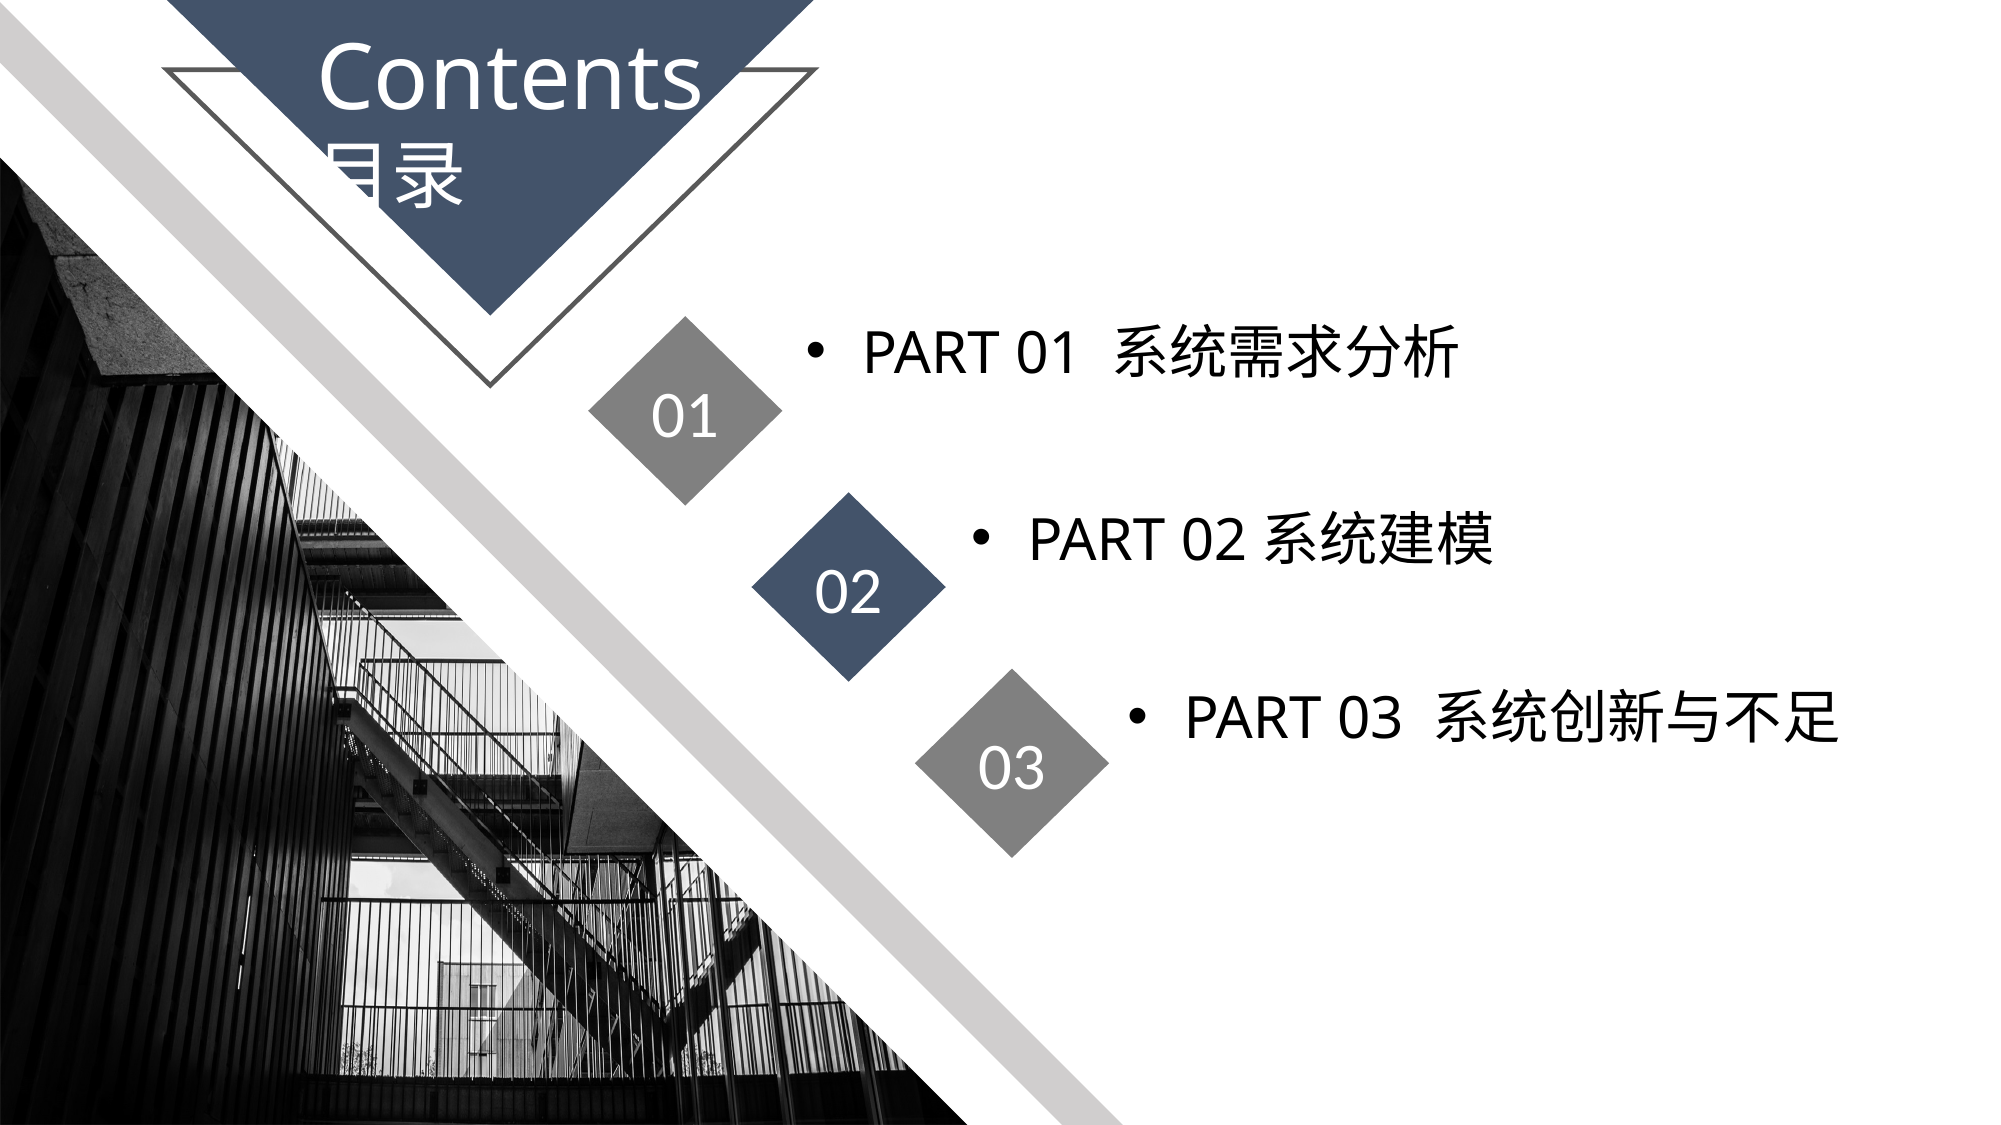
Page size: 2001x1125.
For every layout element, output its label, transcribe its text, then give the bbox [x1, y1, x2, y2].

text_box 02 [751, 492, 946, 682]
text_box [325, 226, 656, 387]
text_box [396, 226, 584, 318]
text_box 01 [588, 316, 783, 506]
text_box [0, 156, 969, 1125]
text_box [744, 68, 817, 140]
text_box PART 01 系统需求分析 [790, 307, 1623, 393]
text_box 03 [914, 668, 1110, 858]
text_box [0, 0, 1125, 1125]
text_box [164, 68, 301, 203]
text_box PART 03 系统创新与不足 [1112, 672, 1924, 758]
text_box Contents 目录 [301, 10, 744, 226]
text_box PART 02系统建模 [956, 494, 1788, 580]
text_box [165, 0, 816, 133]
